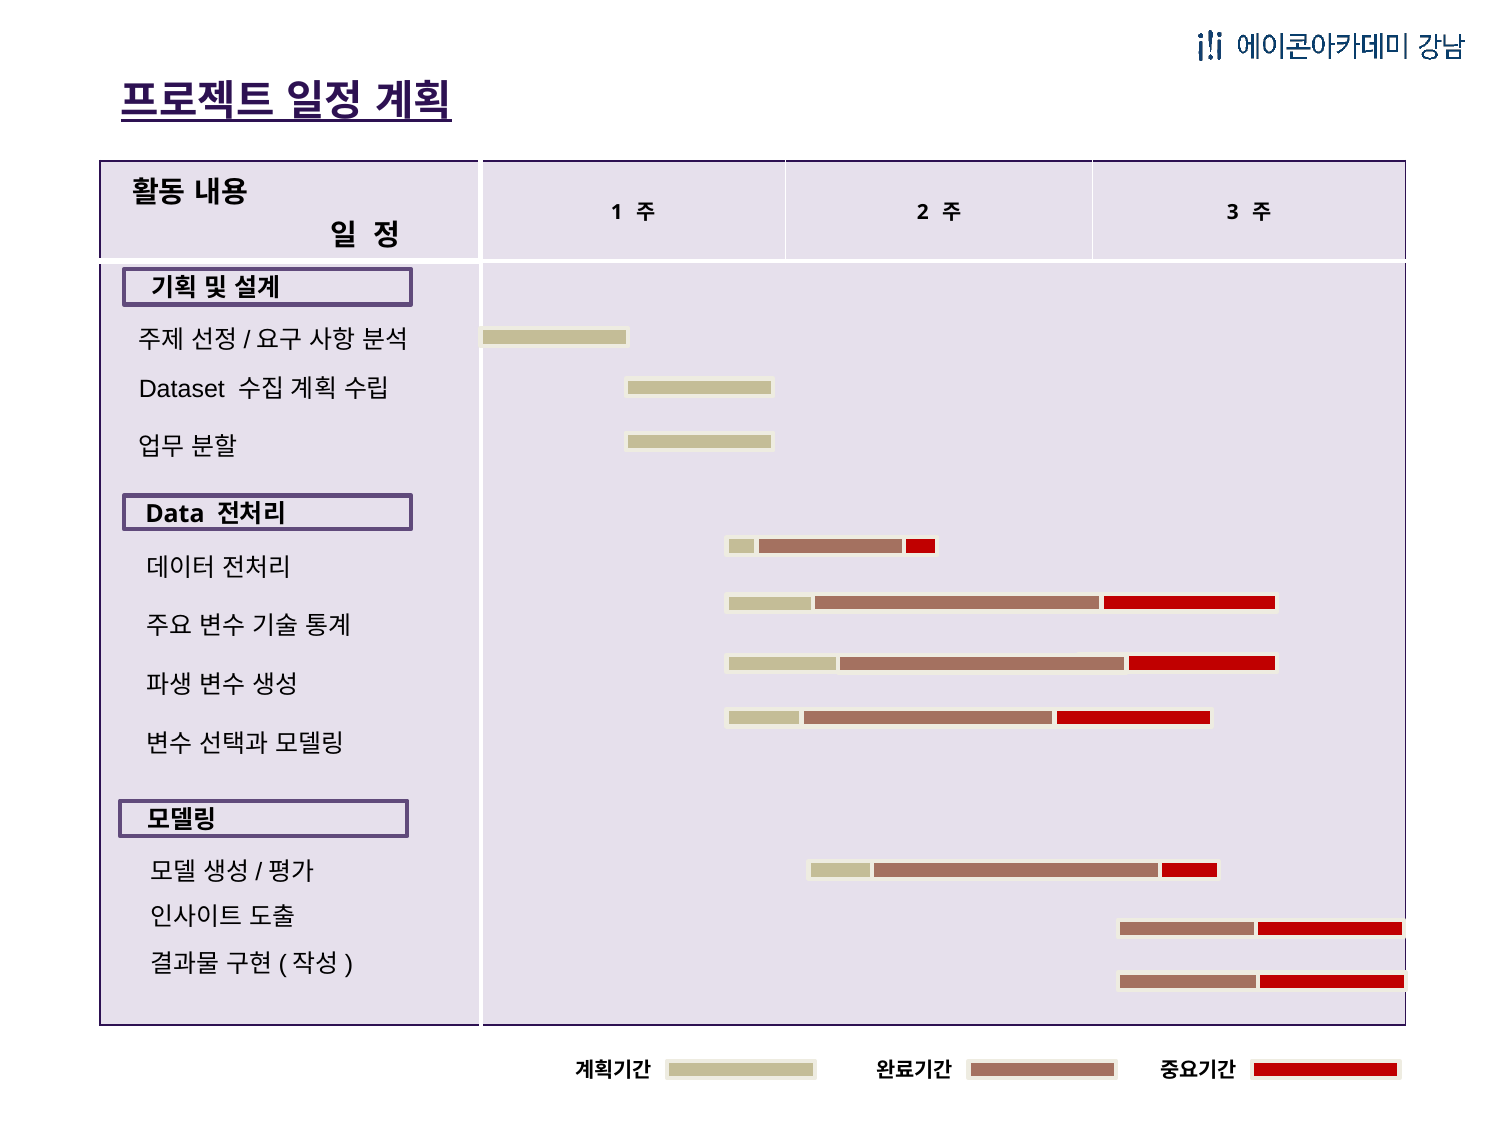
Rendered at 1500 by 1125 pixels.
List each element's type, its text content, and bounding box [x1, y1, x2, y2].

text_box 주요 변수 기술 통계 [131, 601, 416, 647]
text_box [724, 653, 836, 674]
text_box 변수 선택과 모델링 [131, 719, 416, 765]
text_box [1254, 918, 1406, 939]
text_box [624, 431, 775, 452]
text_box Dataset 수집 계획 수립 [123, 365, 422, 411]
text_box 인사이트 도출 [135, 893, 420, 938]
text_box 업무 분할 [123, 422, 408, 468]
table_header 2 주 [786, 162, 1092, 259]
text_box [870, 859, 1162, 881]
table_cell [483, 263, 1405, 1024]
text_box [993, 1059, 1118, 1080]
text_box [691, 1059, 817, 1080]
text_box [1057, 707, 1214, 729]
text_box [906, 535, 939, 557]
text_box 결과물 구현(작성) [135, 940, 420, 986]
text_box [1076, 652, 1279, 674]
text_box [806, 859, 870, 881]
text_box 기획 및 설계 [122, 267, 413, 307]
text_box [624, 376, 775, 398]
text_box [1116, 970, 1256, 992]
text_box 모델 생성/평가 [135, 848, 408, 893]
picture [1198, 30, 1465, 61]
text_box 모델링 [118, 799, 409, 838]
text_box Data 전처리 [122, 493, 413, 531]
text_box 주제 선정/요구 사항 분석 [123, 316, 457, 362]
text_box [1276, 1059, 1402, 1080]
text_box [724, 707, 799, 729]
text_box [724, 535, 754, 557]
text_box 완료기간 [862, 1048, 993, 1089]
text_box [1116, 918, 1254, 939]
text_box 데이터 전처리 [131, 544, 416, 590]
text_box 중요기간 [1145, 1048, 1276, 1089]
text_box 파생 변수 생성 [131, 660, 416, 706]
text_box [811, 592, 1104, 614]
text_box [1104, 592, 1279, 614]
text_box [1162, 859, 1221, 881]
table_header 활동 내용 일 정 [101, 162, 478, 258]
text_box [724, 592, 811, 614]
text_box [754, 535, 906, 557]
text_box 프로젝트 일정 계획 [106, 66, 468, 132]
text_box [836, 653, 1129, 675]
table_header 3 주 [1093, 162, 1405, 259]
table_header 1 주 [483, 162, 785, 259]
text_box 계획기간 [560, 1048, 691, 1089]
text_box [1256, 970, 1408, 992]
text_box [478, 326, 630, 348]
table_cell [101, 264, 479, 1024]
text_box [799, 707, 1057, 729]
